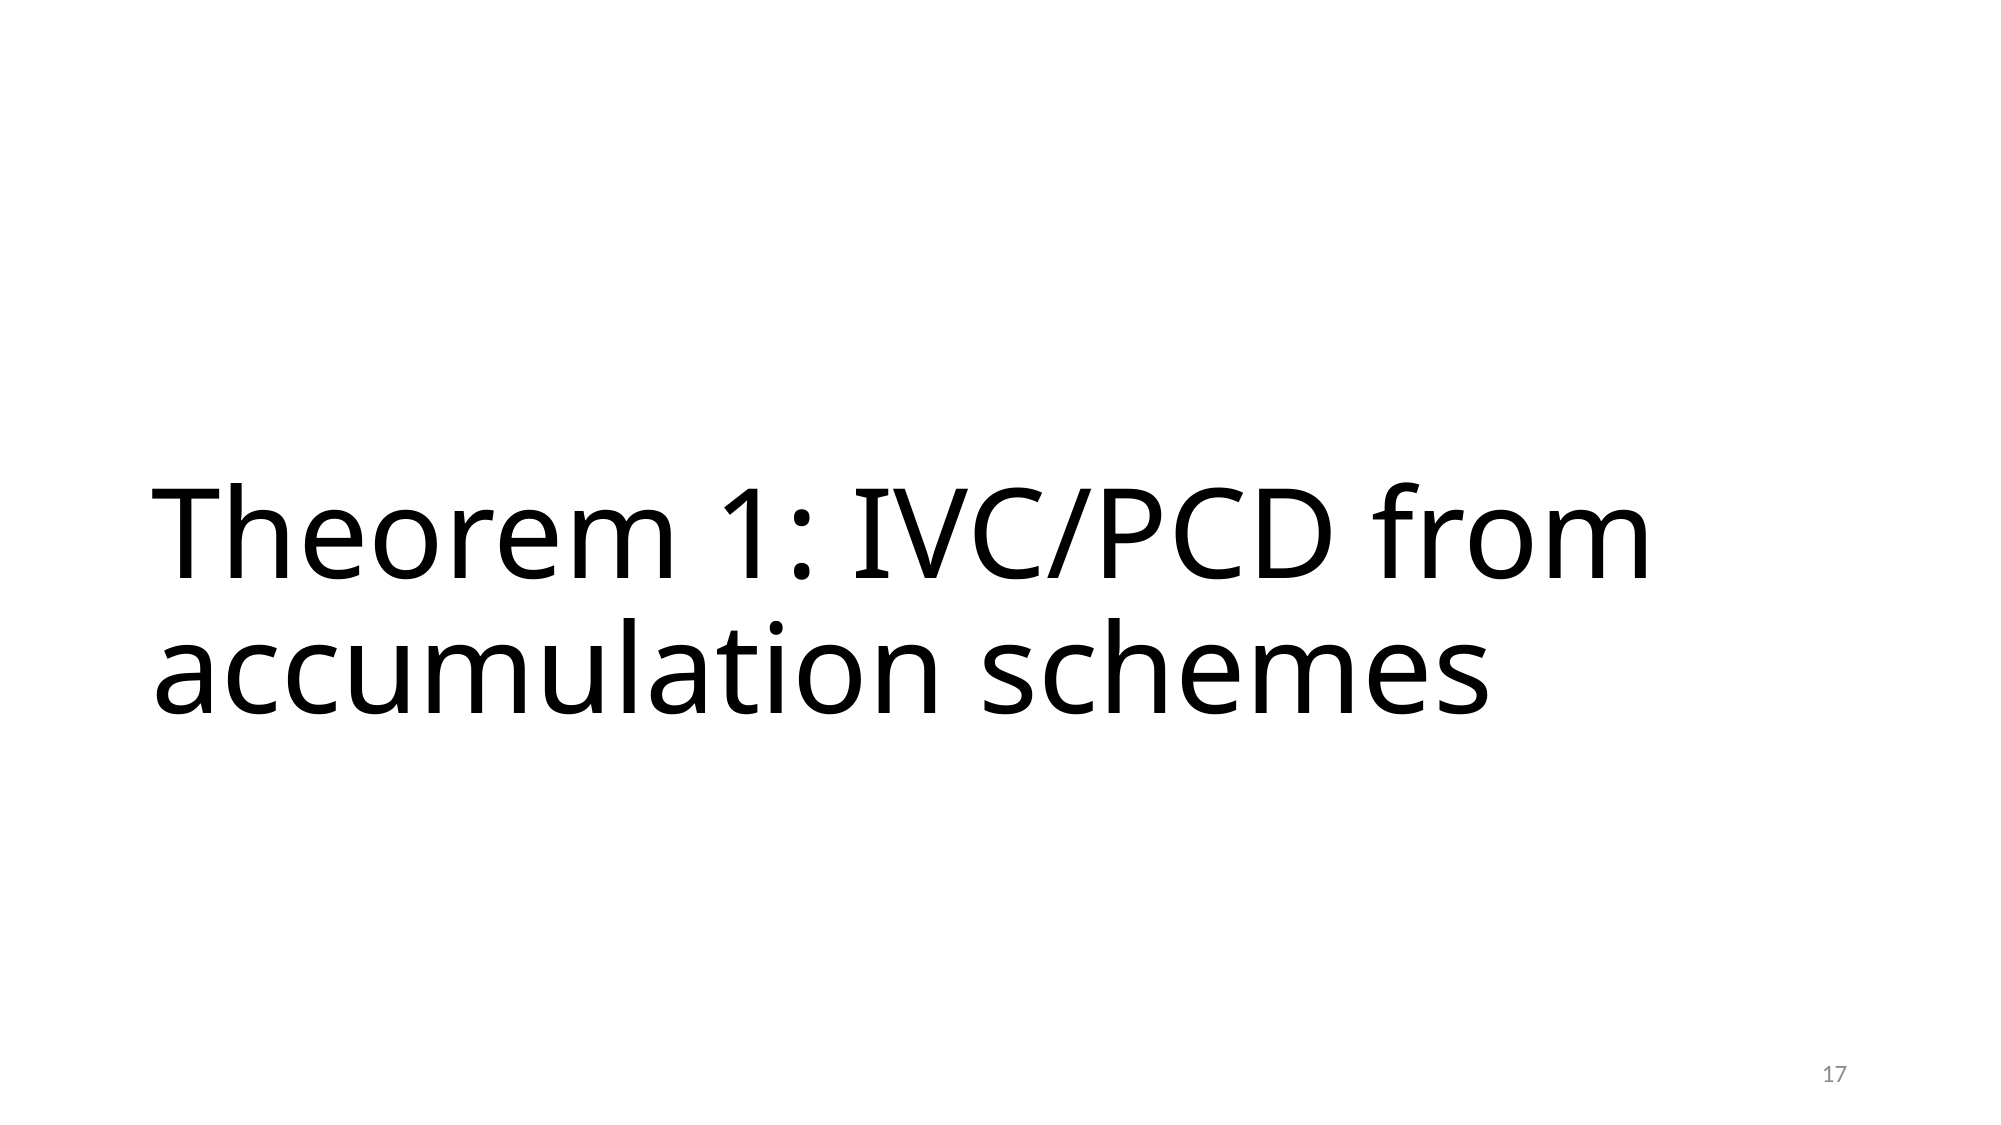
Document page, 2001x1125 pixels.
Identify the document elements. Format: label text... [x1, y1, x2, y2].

title Theorem 1: IVC/PCD from accumulation schemes [136, 280, 1862, 749]
slide_number 17 [1412, 1042, 1863, 1103]
